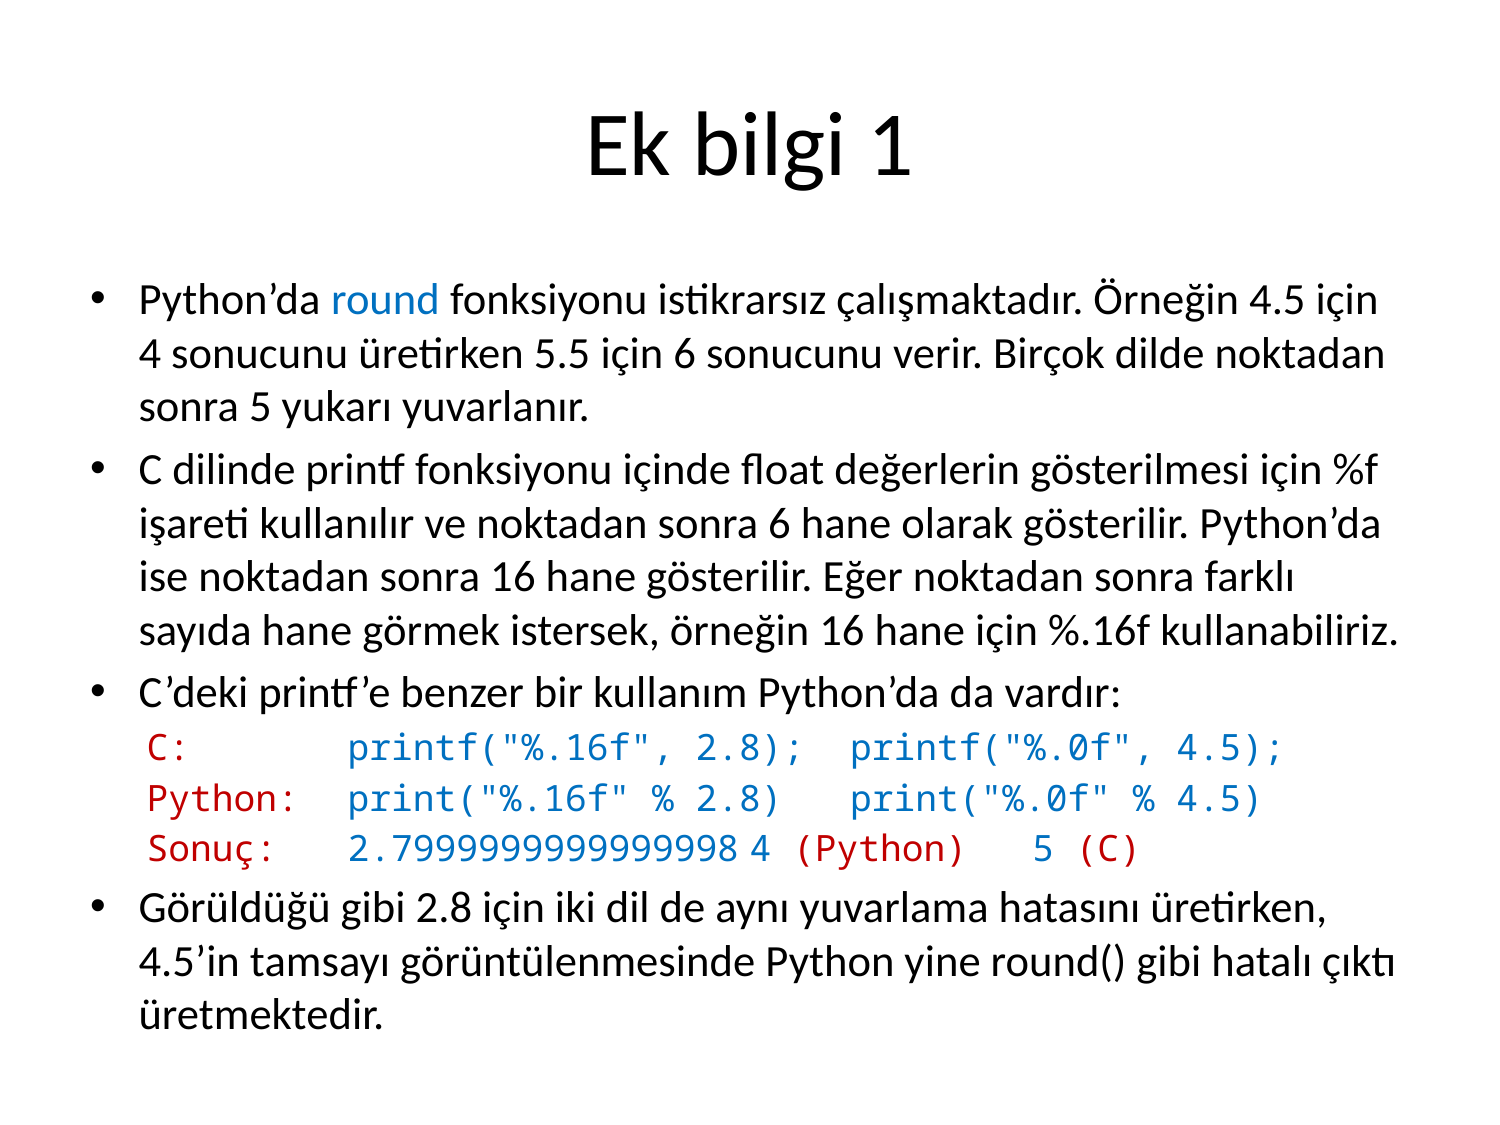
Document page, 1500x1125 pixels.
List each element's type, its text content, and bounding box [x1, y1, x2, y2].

title Ek bilgi 1 [75, 45, 1425, 233]
list Python’da round fonksiyonu istikrarsız çalışmaktadır. Örneğin 4.5 için 4 sonucunu üretirken 5.5 için 6 sonucunu verir. Birçok dilde noktadan sonra 5 yukarı yuvarlanır. C dilinde printf fonksiyonu içinde float değerlerin gösterilmesi için %f işareti kullanılır ve noktadan sonra 6 hane olarak gösterilir. Python’da ise noktadan sonra 16 hane gösterilir. Eğer noktadan sonra farklı sayıda hane görmek istersek, örneğin 16 hane için %.16f kullanabiliriz. C’deki printf’e benzer bir kullanım Python’da da vardır: C: printf("%.16f", 2.8); printf("%.0f", 4.5); Python: print("%.16f" % 2.8) print("%.0f" % 4.5) Sonuç: 2.7999999999999998 4 (Python) 5 (C) Görüldüğü gibi 2.8 için iki dil de aynı yuvarlama hatasını üretirken, 4.5’in tamsayı görüntülenmesinde Python yine round() gibi hatalı çıktı üretmektedir. [75, 262, 1425, 1071]
